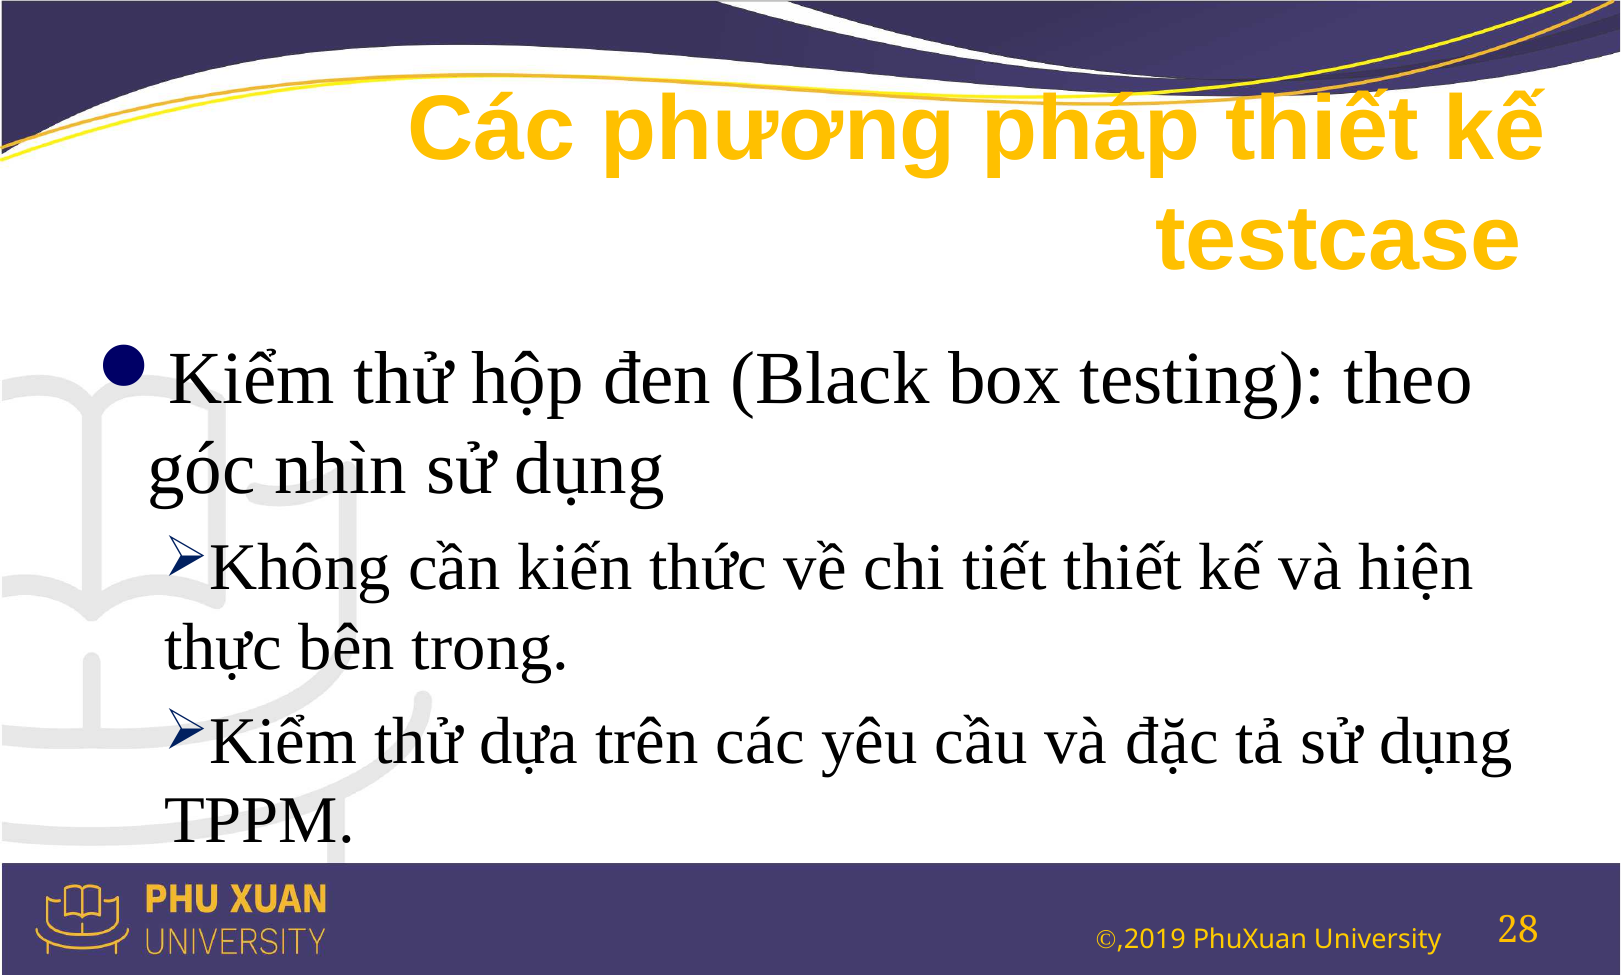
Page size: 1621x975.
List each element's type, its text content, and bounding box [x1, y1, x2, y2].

title Các phương pháp thiết kế testcase [35, 125, 1548, 288]
list Kiểm thử hộp đen (Black box testing): theo góc nhìn sử dụng Không cần kiến thức về chi tiết thiết kế và hiện thực bên trong. Kiểm thử dựa trên các yêu cầu và đặc tả sử dụng TPPM. [81, 216, 1540, 841]
slide_number 28 [1404, 903, 1539, 956]
picture [0, 0, 1621, 975]
